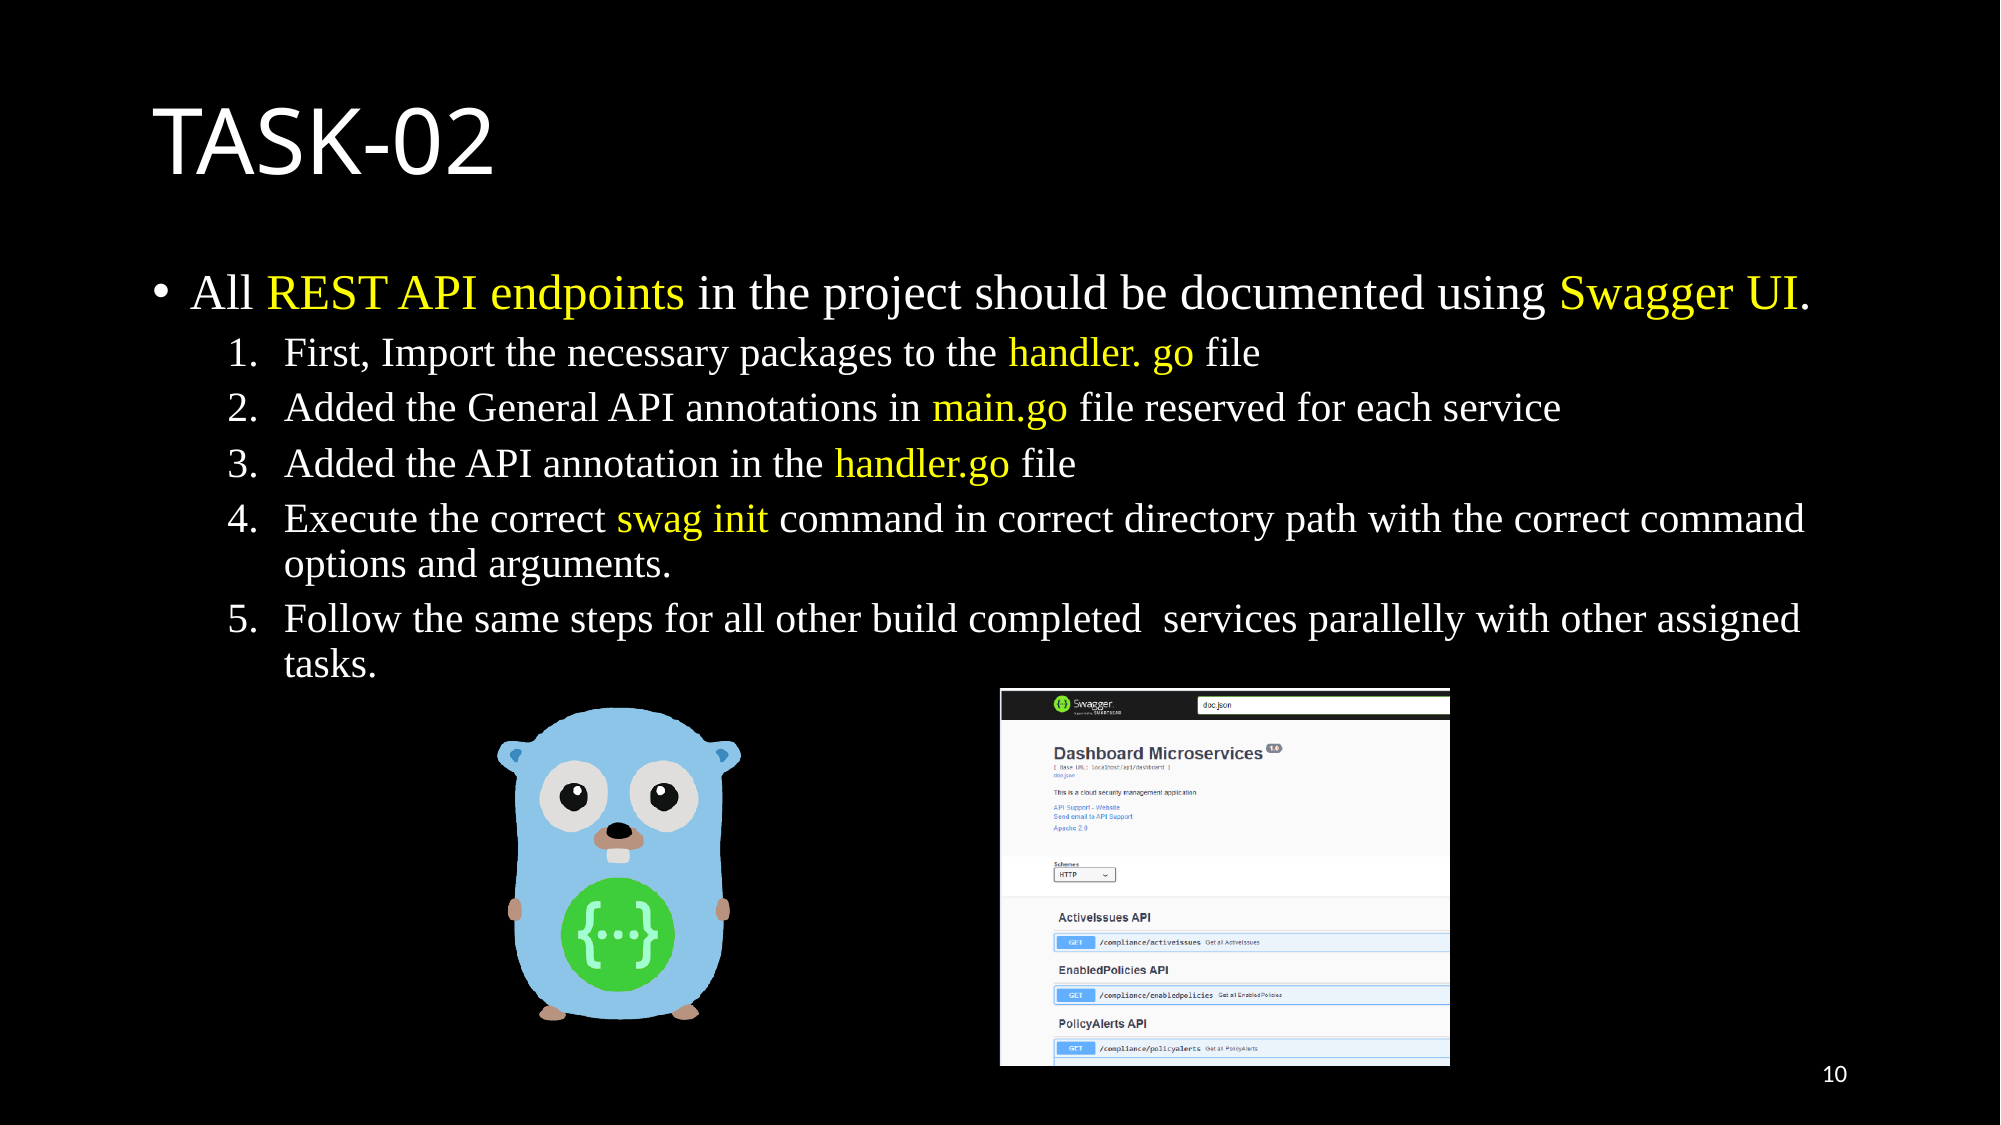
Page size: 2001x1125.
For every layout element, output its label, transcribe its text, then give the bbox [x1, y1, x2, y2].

picture [999, 688, 1450, 1066]
title TASK-02 [137, 59, 1863, 229]
list All REST API endpoints in the project should be documented using Swagger UI. First, Import the necessary packages to the handler. go file Added the General API annotations in main.go file reserved for each service Added the API annotation in the handler.go file Execute the correct swag init command in correct directory path with the correct command options and arguments. Follow the same steps for all other build completed services parallelly with other assigned tasks. [137, 258, 1921, 777]
picture [443, 691, 794, 1042]
slide_number 10 [1412, 1042, 1863, 1103]
